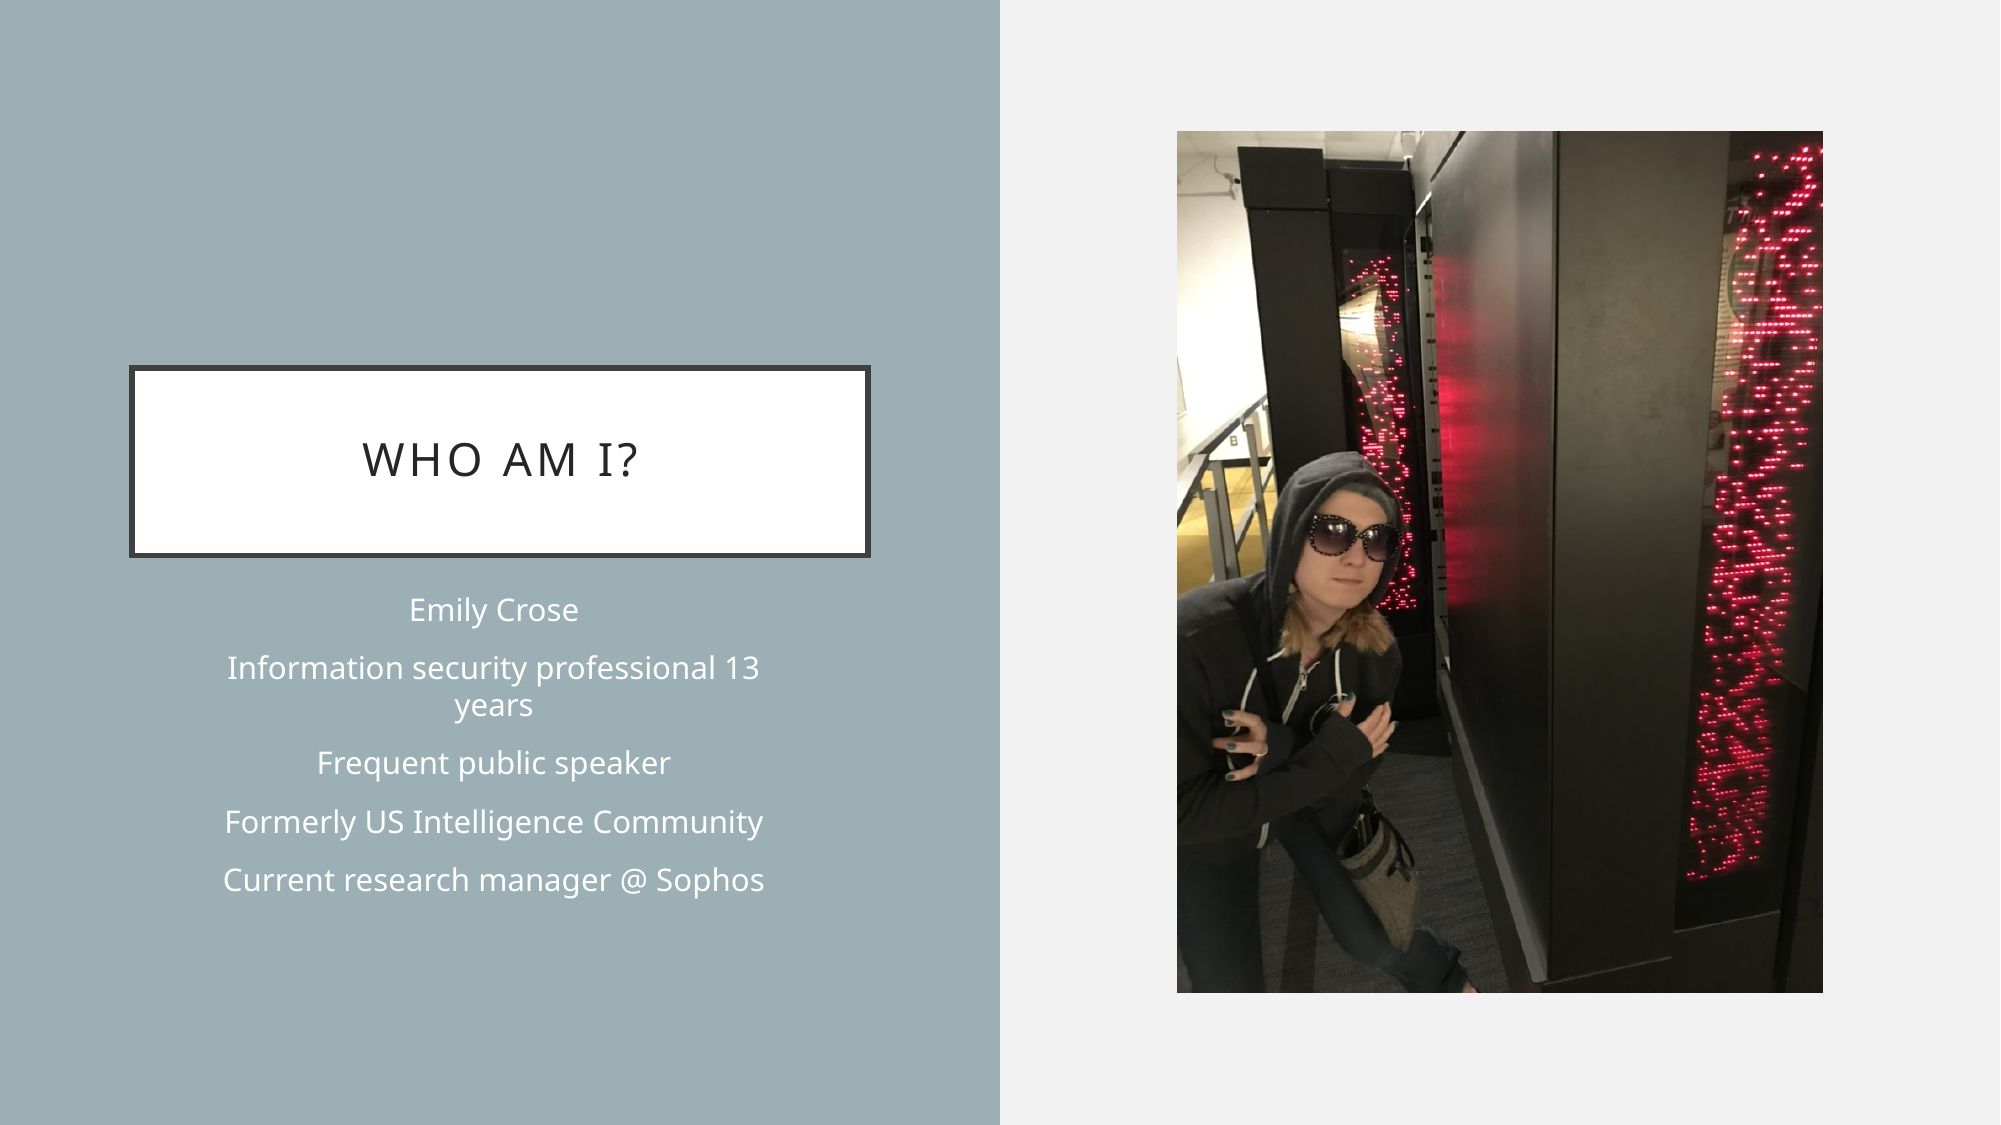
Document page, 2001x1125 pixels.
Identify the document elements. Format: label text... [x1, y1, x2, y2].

title Who am I? [129, 365, 871, 558]
list Emily Crose Information security professional 13 years Frequent public speaker Formerly US Intelligence Community Current research manager @ Sophos [183, 582, 806, 943]
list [1177, 132, 1823, 993]
